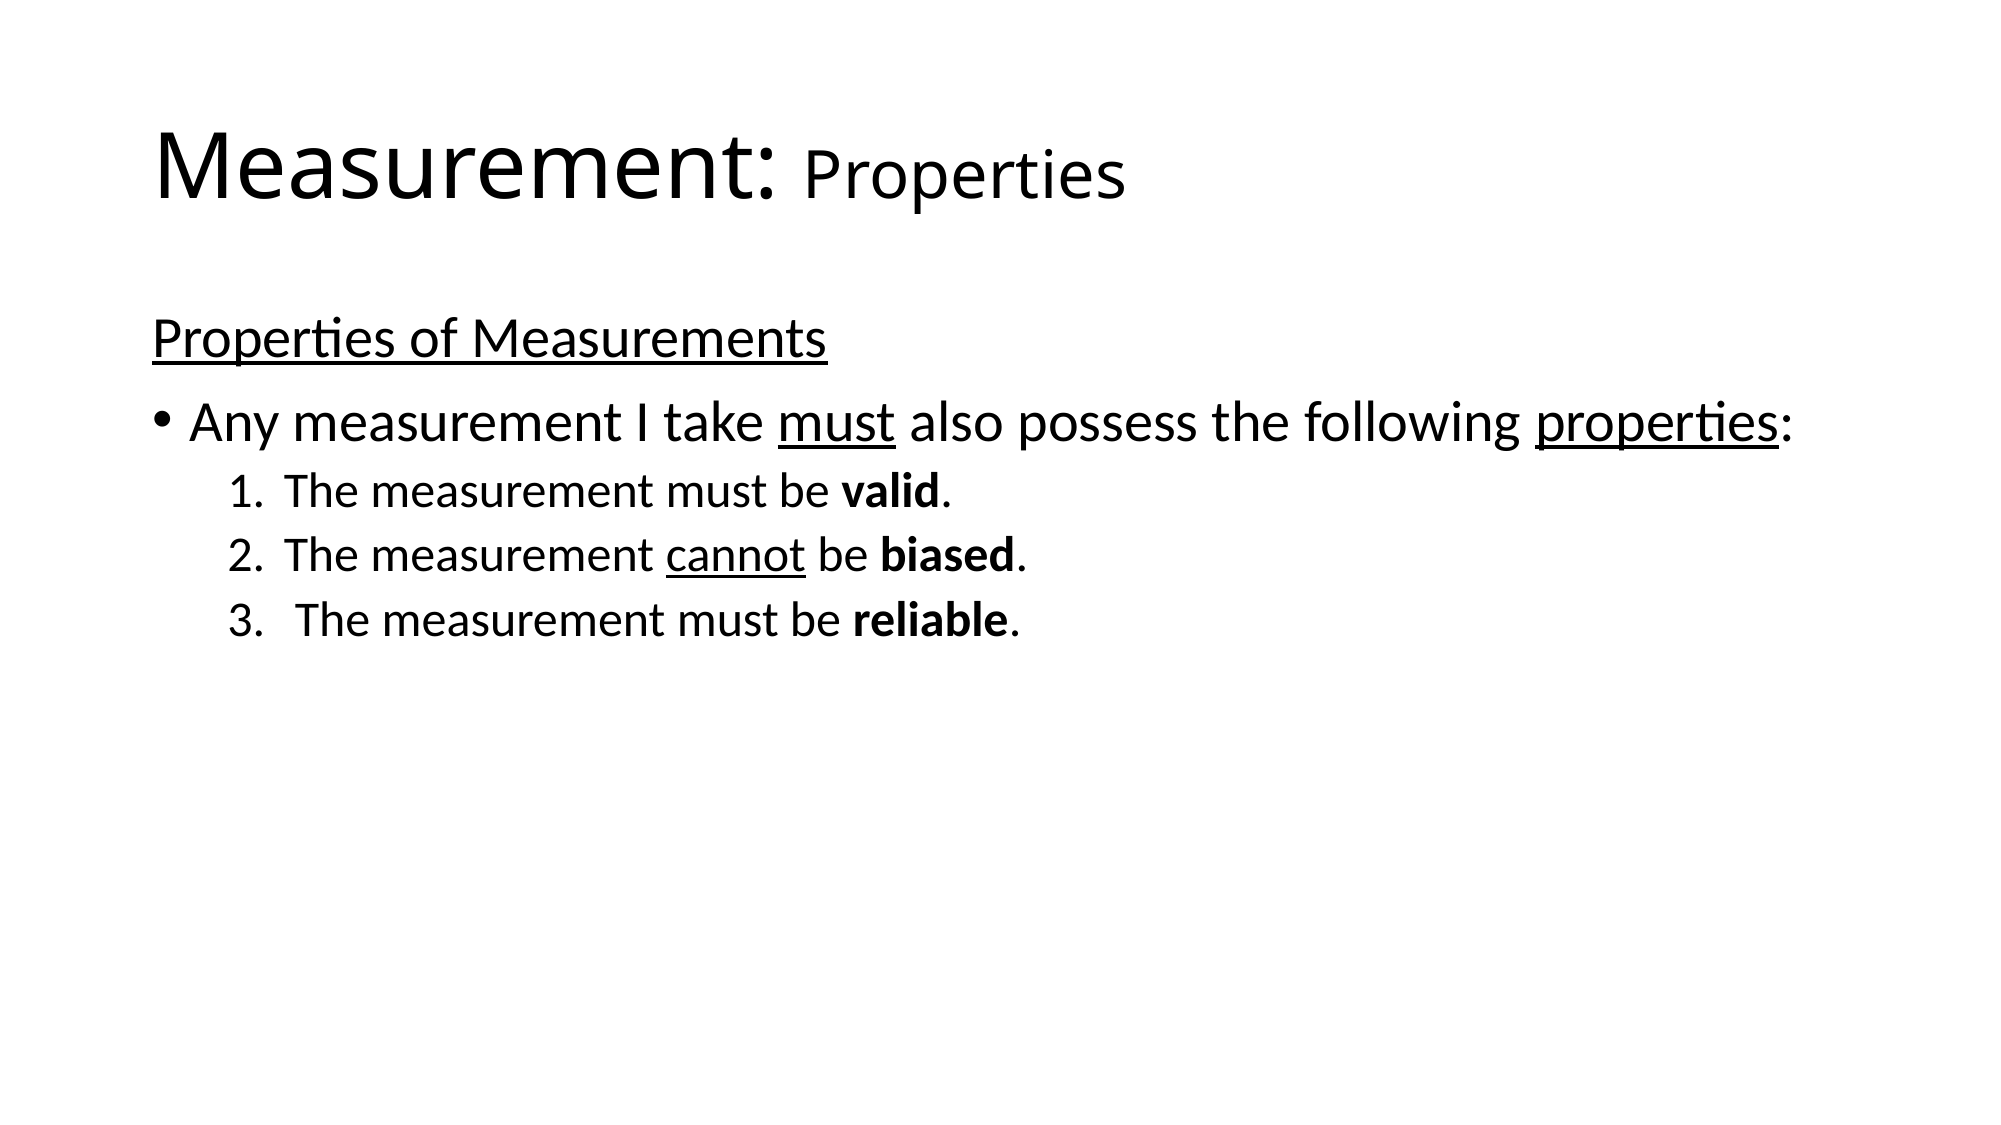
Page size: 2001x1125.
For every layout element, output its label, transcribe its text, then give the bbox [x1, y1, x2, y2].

list Properties of Measurements Any measurement I take must also possess the following properties: The measurement must be valid. The measurement cannot be biased. The measurement must be reliable. [137, 299, 1863, 1014]
title Measurement: Properties [137, 59, 1863, 278]
